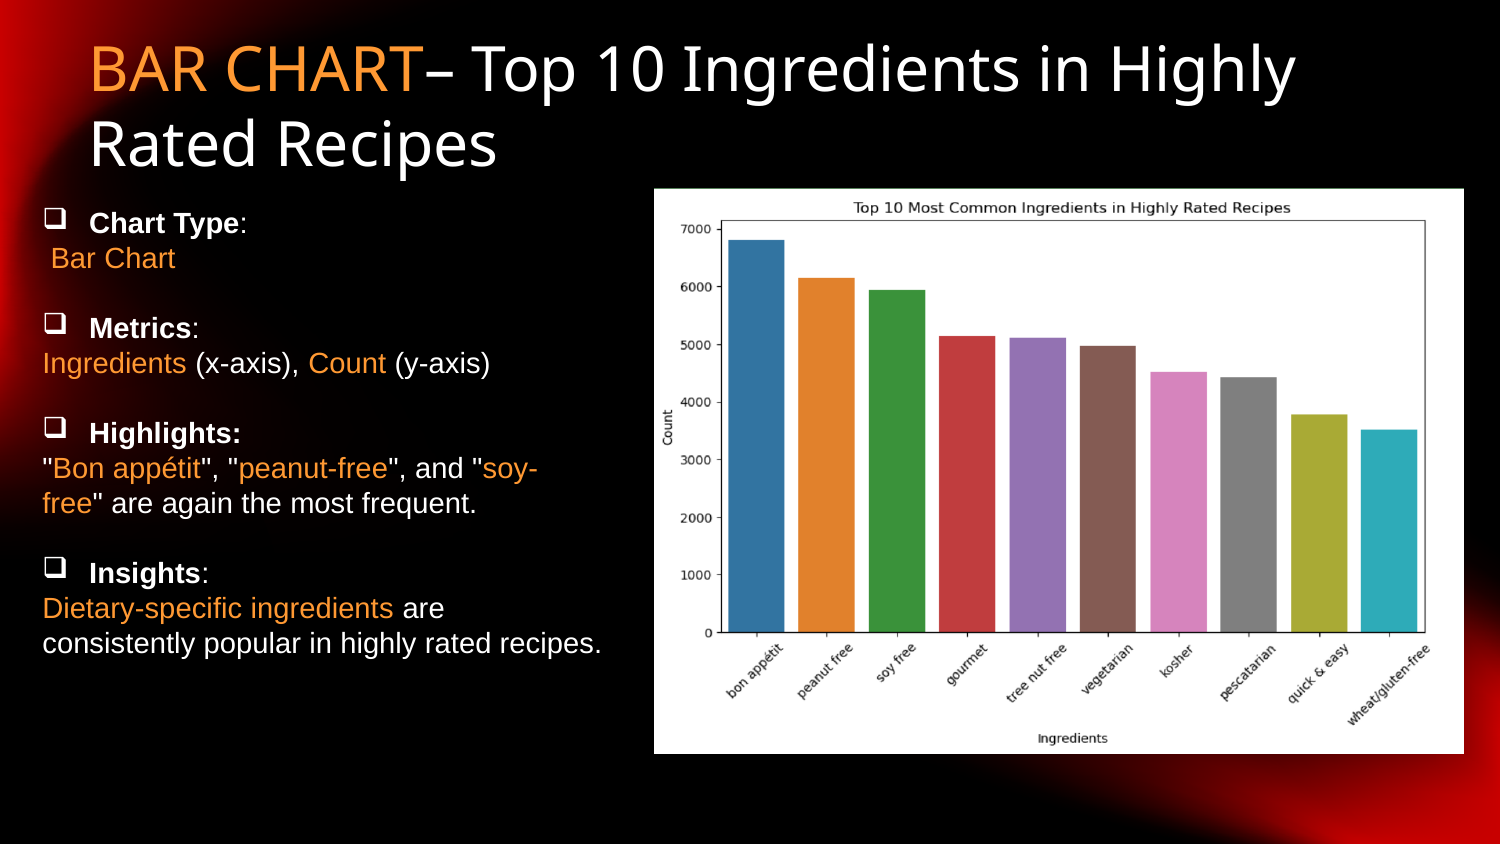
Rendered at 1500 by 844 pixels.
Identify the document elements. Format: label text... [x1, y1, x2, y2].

title BAR CHART– Top 10 Ingredients in Highly Rated Recipes [73, 13, 1382, 147]
text_box Chart Type: Bar Chart Metrics: Ingredients (x-axis), Count (y-axis) Highlights: "Bon appétit", "peanut-free", and "soy- free" are again the most frequent. Insights: Dietary-specific ingredients are consistently popular in highly rated recipes. [27, 197, 624, 737]
picture [0, 0, 1500, 844]
